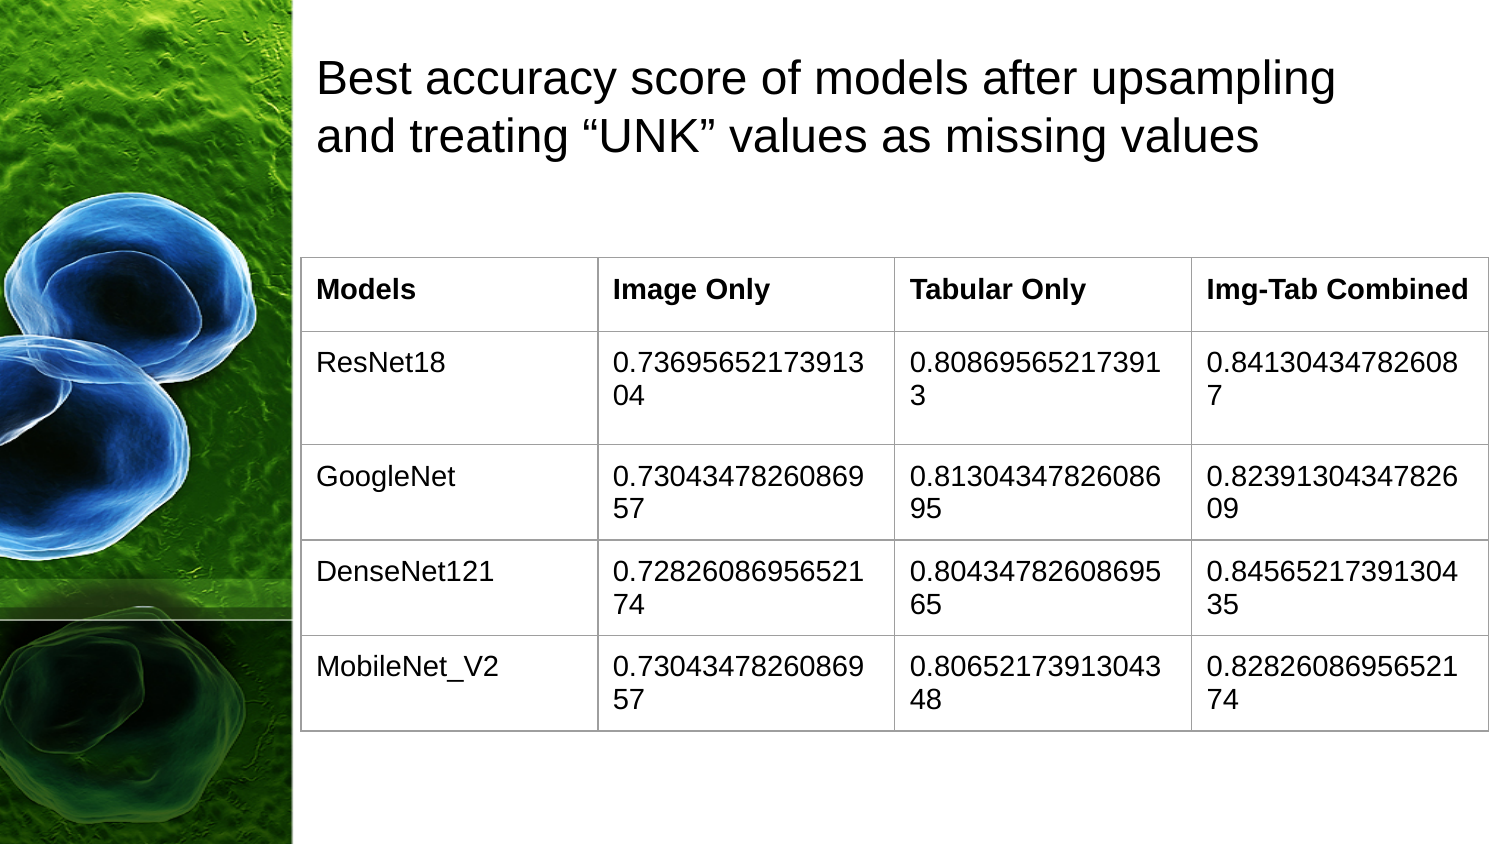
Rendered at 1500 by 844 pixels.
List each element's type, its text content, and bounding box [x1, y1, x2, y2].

title Best accuracy score of models after upsampling and treating “UNK” values as missing values [301, 33, 1426, 175]
table_cell 0.808695652173913 [895, 332, 1191, 444]
table_header Image Only [599, 258, 894, 331]
picture [0, 0, 1500, 844]
table_cell ResNet18 [302, 332, 597, 444]
table_cell DenseNet121 [302, 541, 597, 635]
table_cell 0.8065217391304348 [895, 636, 1191, 730]
table_header Models [302, 258, 597, 331]
table_cell 0.8239130434782609 [1192, 445, 1488, 539]
table_header Img-Tab Combined [1192, 258, 1488, 331]
table_cell 0.8456521739130435 [1192, 541, 1488, 635]
table_cell 0.7369565217391304 [599, 332, 894, 444]
table_cell 0.841304347826087 [1192, 332, 1488, 444]
table_cell 0.8282608695652174 [1192, 636, 1488, 730]
table_cell MobileNet_V2 [302, 636, 597, 730]
table_cell 0.8130434782608695 [895, 445, 1191, 539]
table_cell 0.7304347826086957 [599, 636, 894, 730]
table_header Tabular Only [895, 258, 1191, 331]
table_cell GoogleNet [302, 445, 597, 539]
table_cell 0.8043478260869565 [895, 541, 1191, 635]
table_cell 0.7282608695652174 [599, 541, 894, 635]
table_cell 0.7304347826086957 [599, 445, 894, 539]
